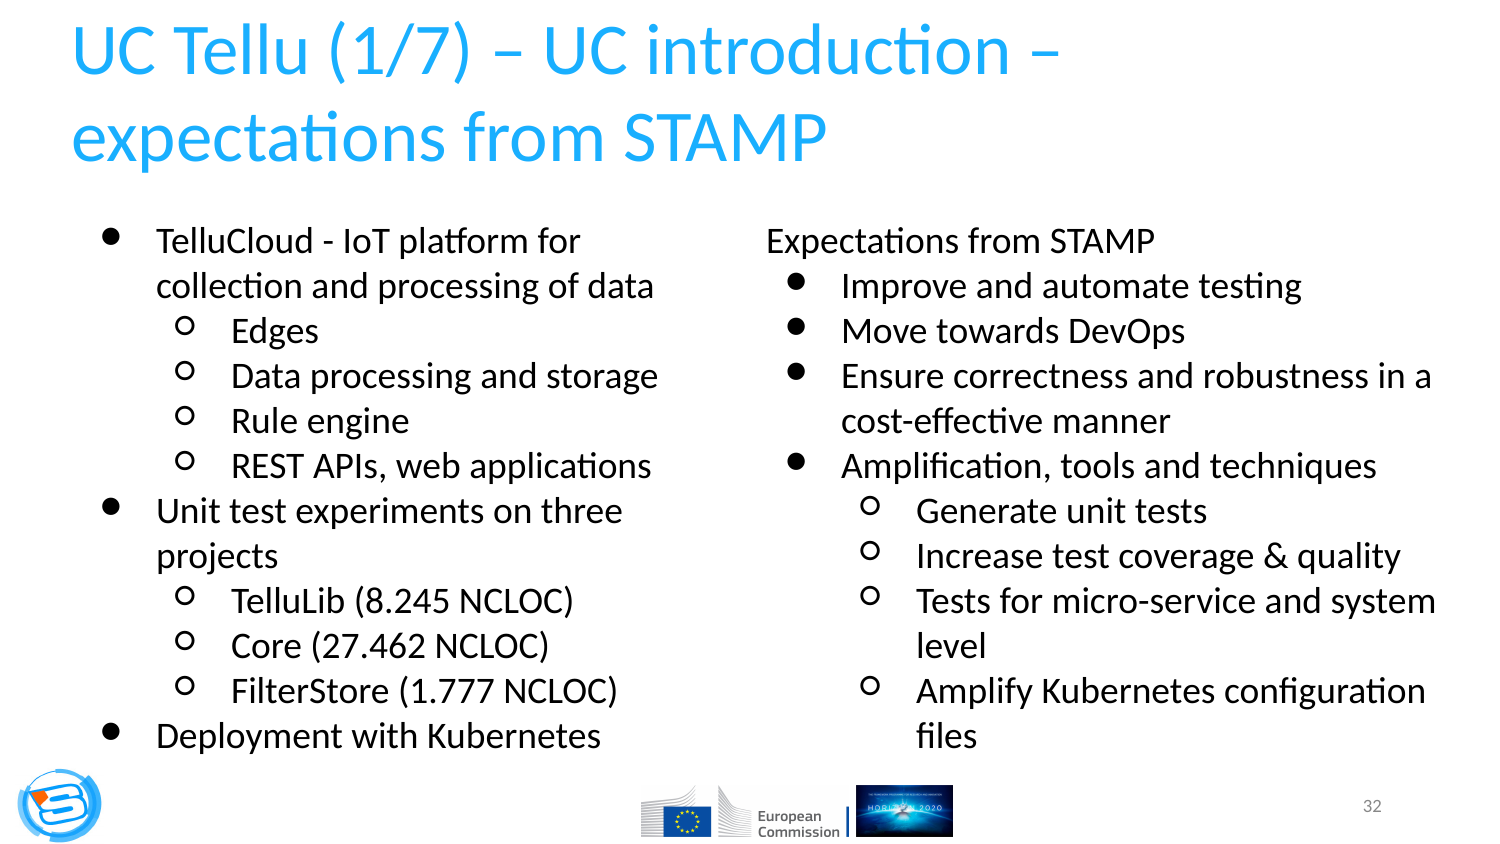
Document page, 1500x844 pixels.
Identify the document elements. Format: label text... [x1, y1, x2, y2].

slide_number ‹#› [1059, 782, 1397, 827]
picture [15, 767, 104, 844]
picture [856, 785, 953, 837]
text_box TelluCloud - IoT platform for collection and processing of data Edges Data processing and storage Rule engine REST APIs, web applications Unit test experiments on three projects TelluLib (8.245 NCLOC) Core (27.462 NCLOC) FilterStore (1.777 NCLOC) Deployment with Kubernetes [65, 201, 713, 753]
picture [641, 785, 849, 837]
text_box UC Tellu (1/7) – UC introduction – expectations from STAMP [65, 28, 1435, 150]
text_box Expectations from STAMP Improve and automate testing Move towards DevOps Ensure correctness and robustness in a cost-effective manner Amplification, tools and techniques Generate unit tests Increase test coverage & quality Tests for micro-service and system level Amplify Kubernetes configuration files [751, 201, 1453, 733]
